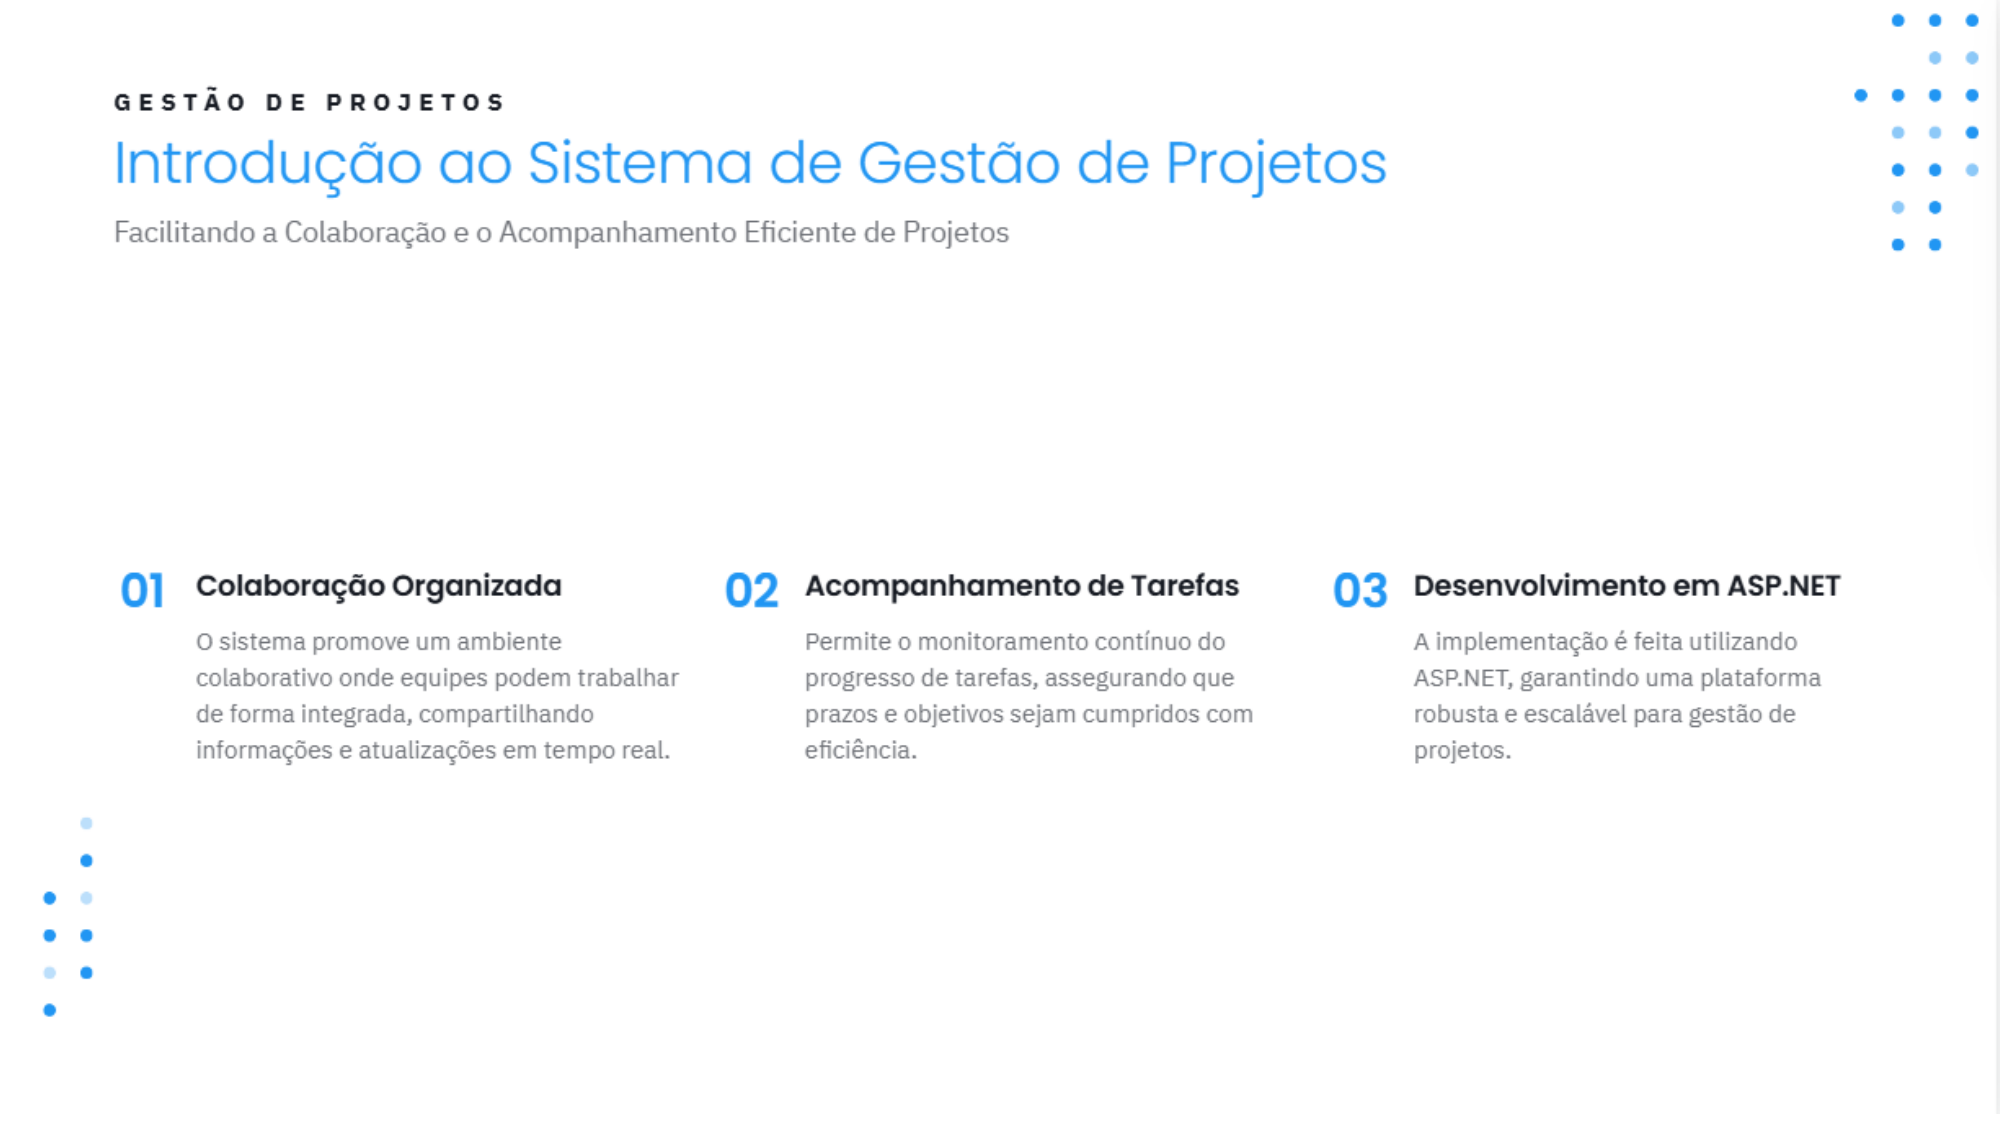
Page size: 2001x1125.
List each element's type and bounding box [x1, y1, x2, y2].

list [22, 0, 2000, 1114]
